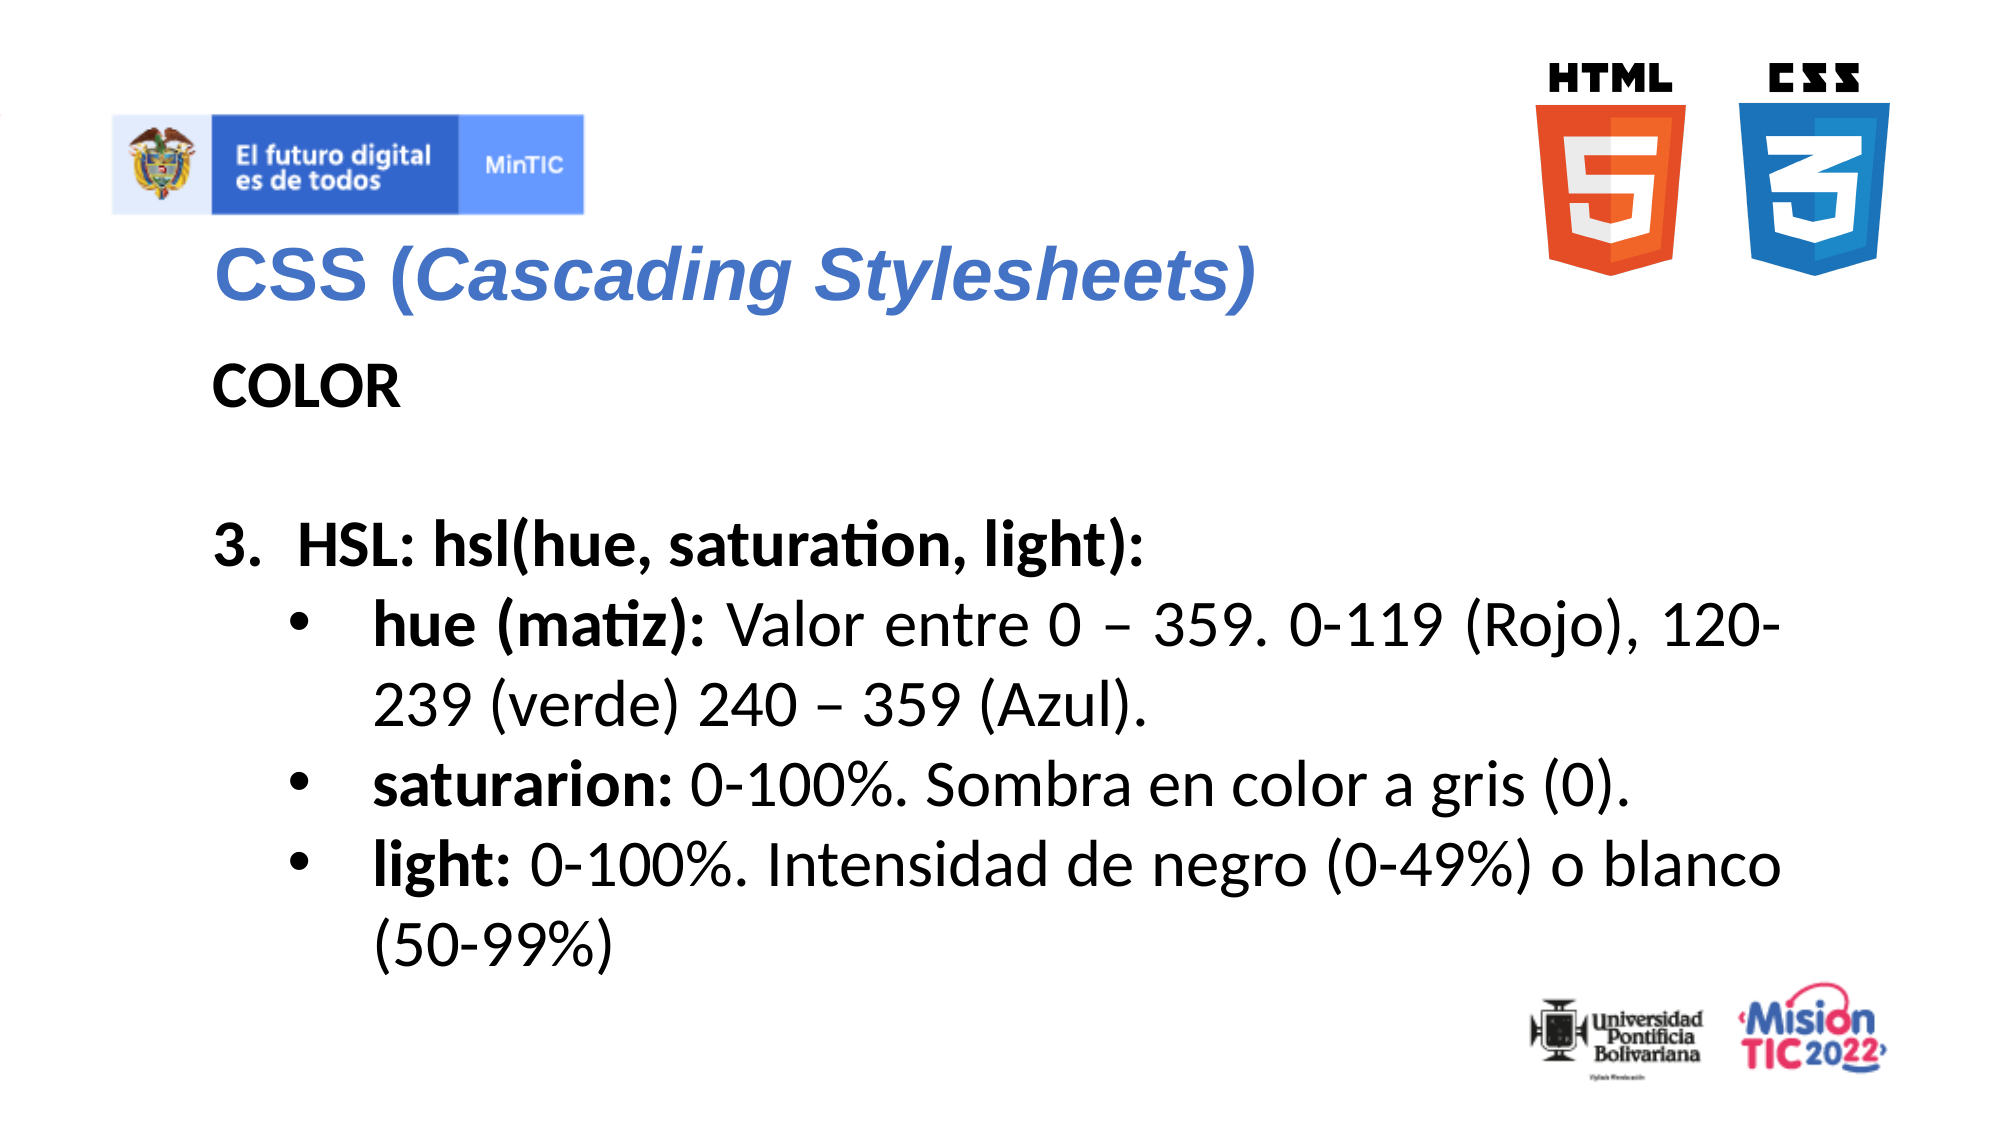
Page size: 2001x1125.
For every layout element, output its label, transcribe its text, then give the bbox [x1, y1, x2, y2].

text_box CSS (Cascading Stylesheets) [199, 218, 1331, 324]
picture [0, 1, 2000, 1124]
text_box COLOR HSL: hsl(hue, saturation, light): hue (matiz): Valor entre 0 – 359. 0-119 (Rojo), 120-239 (verde) 240 – 359 (Azul). saturarion: 0-100%. Sombra en color a gris (0). light: 0-100%. Intensidad de negro (0-49%) o blanco (50-99%) [197, 332, 1798, 988]
